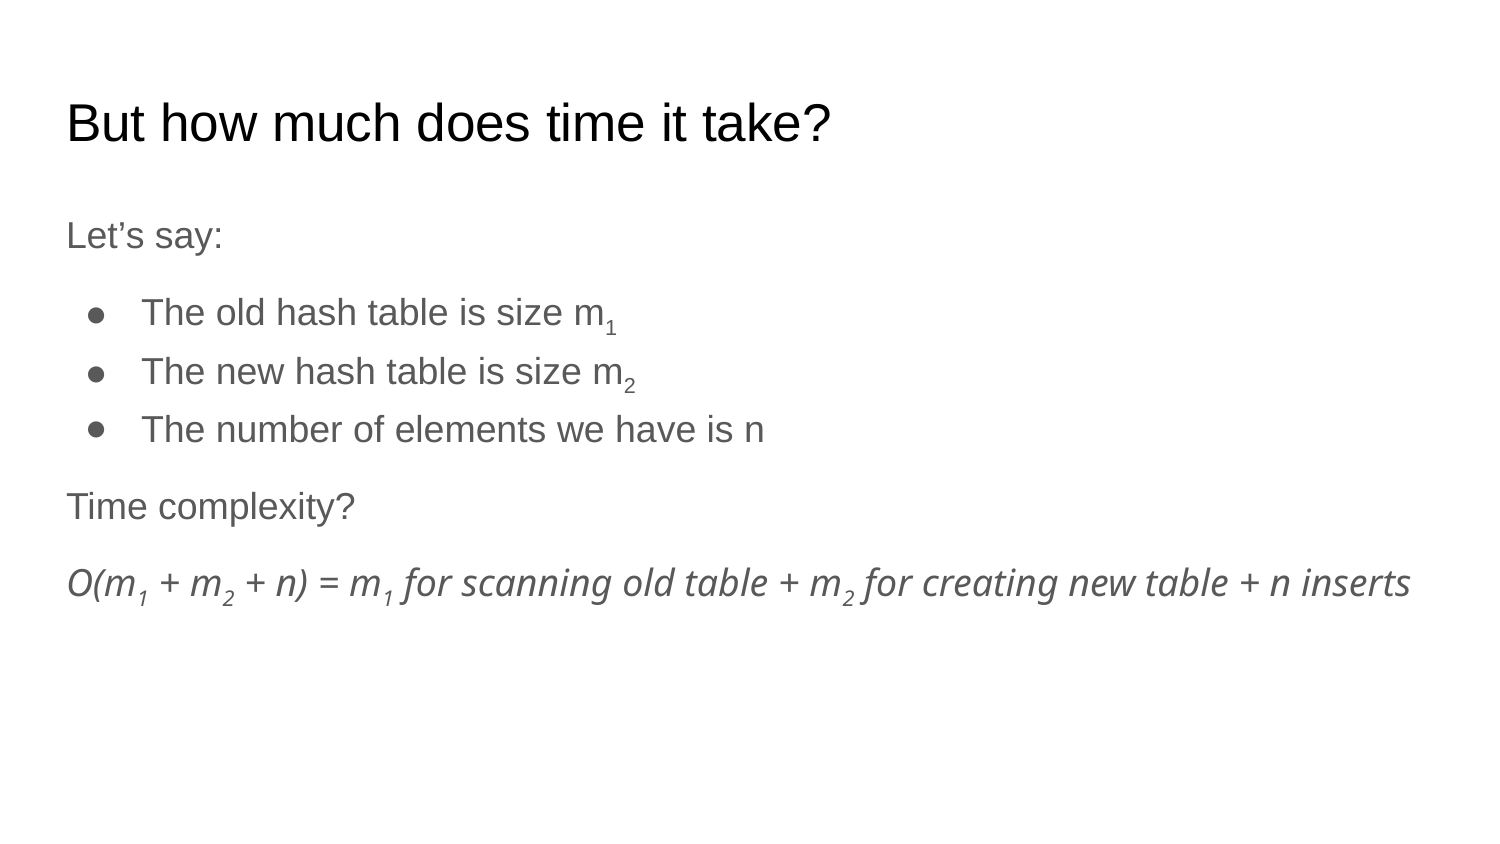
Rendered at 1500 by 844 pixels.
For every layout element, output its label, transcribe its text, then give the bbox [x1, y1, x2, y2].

list Let’s say: The old hash table is size m1 The new hash table is size m2 The number of elements we have is n Time complexity? O(m1 + m2 + n) = m1 for scanning old table + m2 for creating new table + n inserts [51, 189, 1449, 750]
title But how much does time it take? [51, 72, 1449, 167]
